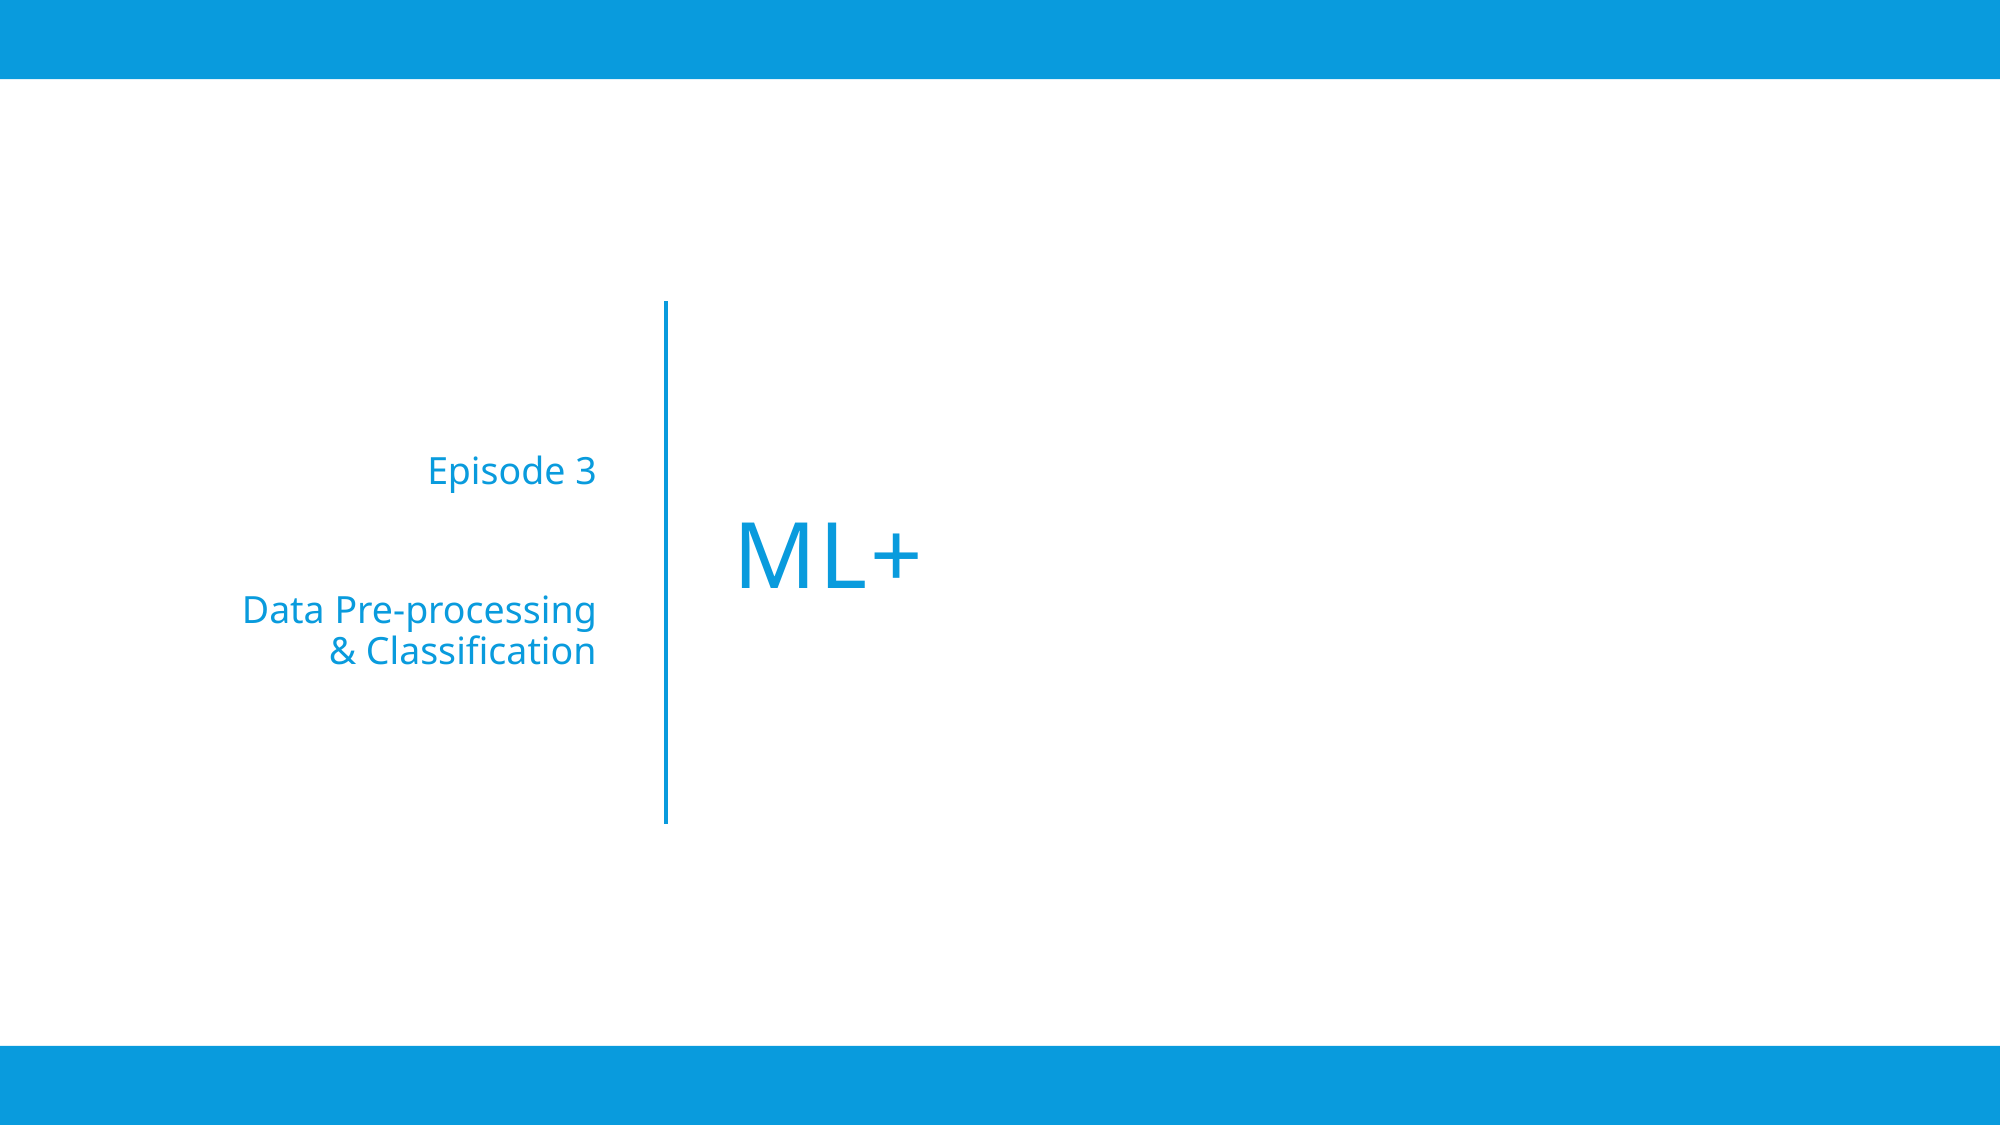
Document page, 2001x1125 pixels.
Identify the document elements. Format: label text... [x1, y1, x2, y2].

subtitle Episode 3 Data Pre-processing & Classification [197, 355, 612, 770]
text_box [0, 80, 2000, 1045]
title ML+ [718, 355, 1749, 770]
text_box [0, 0, 2000, 80]
text_box [0, 1045, 2000, 1125]
